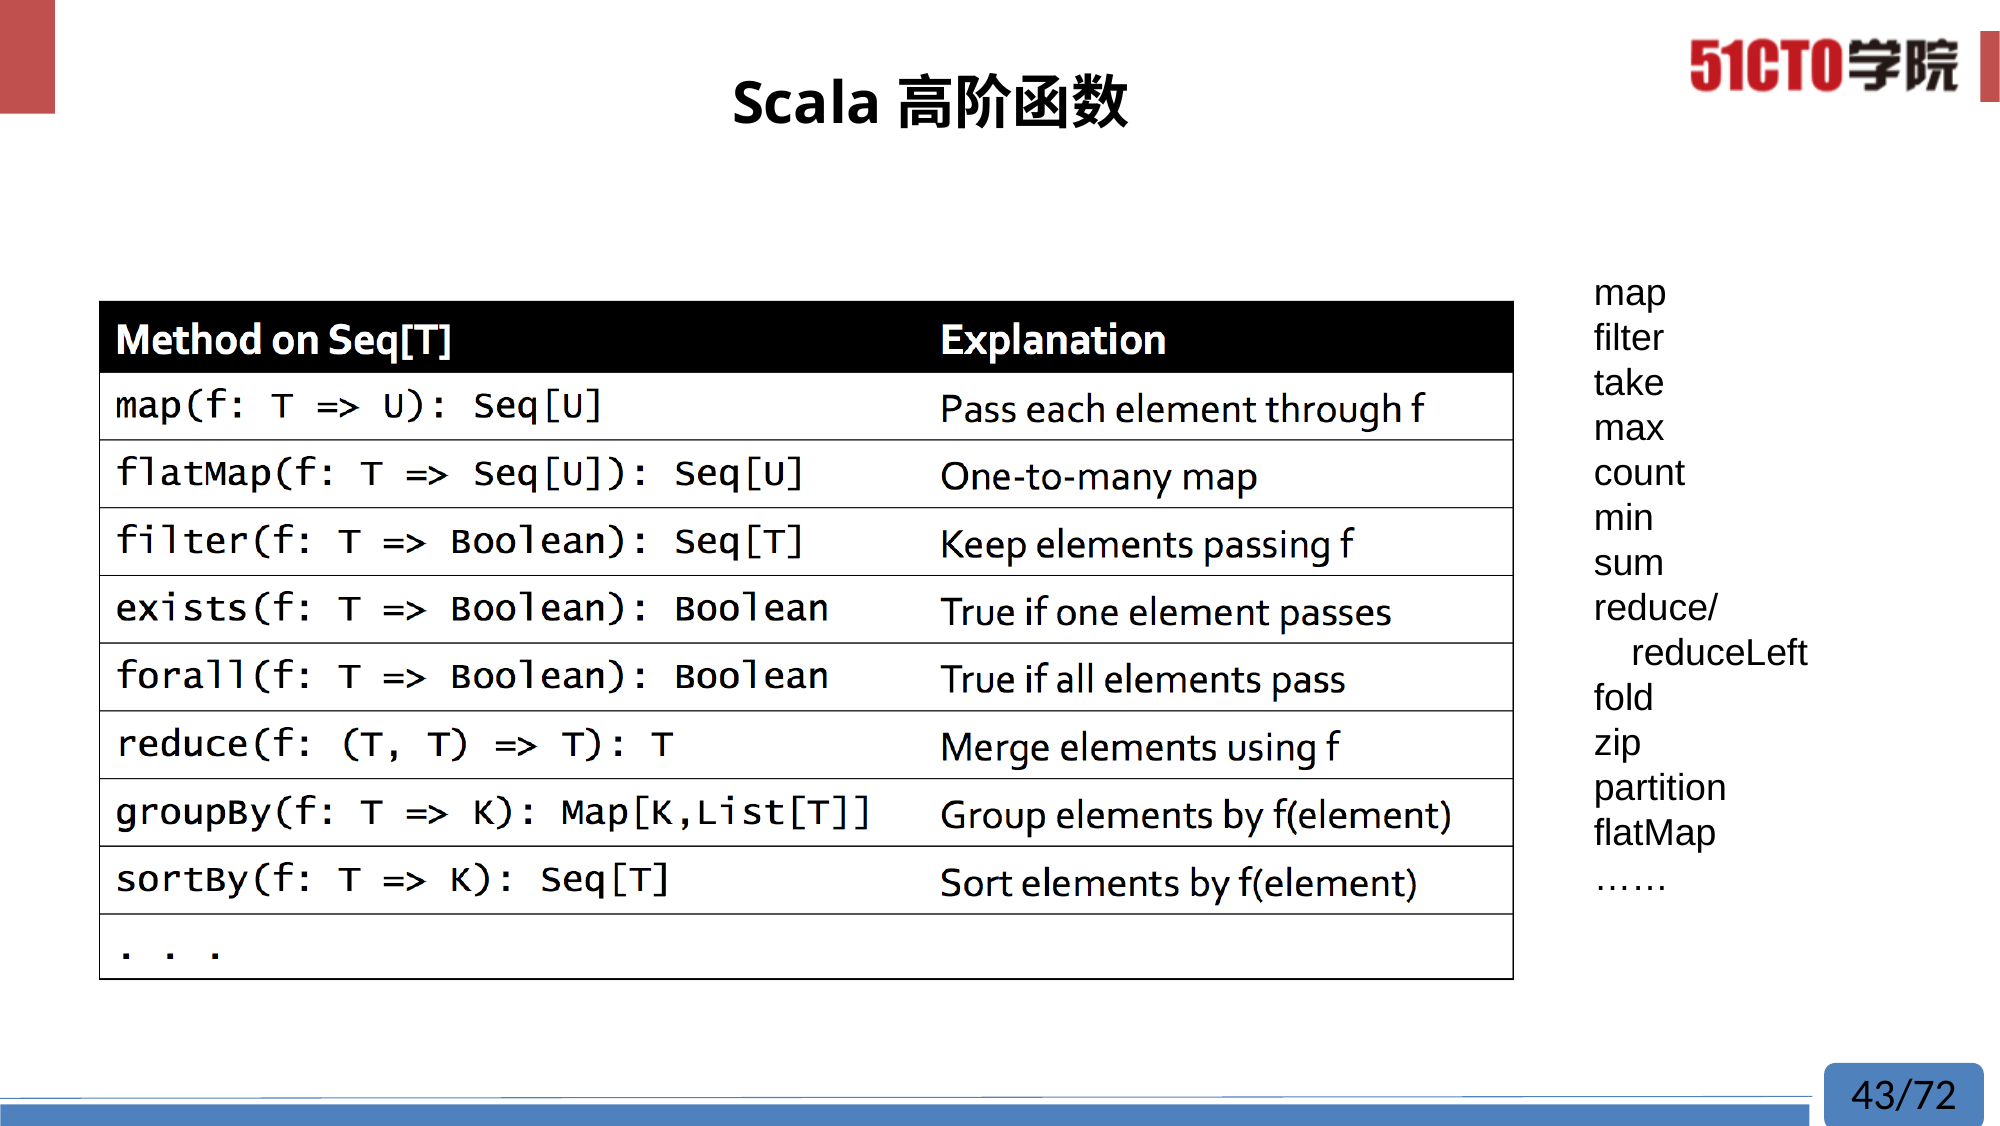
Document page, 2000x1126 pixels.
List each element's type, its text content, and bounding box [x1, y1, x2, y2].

picture [90, 291, 1522, 990]
picture [1685, 31, 1964, 99]
title Scala高阶函数 [255, 42, 1606, 167]
list map filter take max count min sum reduce/reduceLeft fold zip partition flatMap …… [1578, 260, 1863, 1021]
